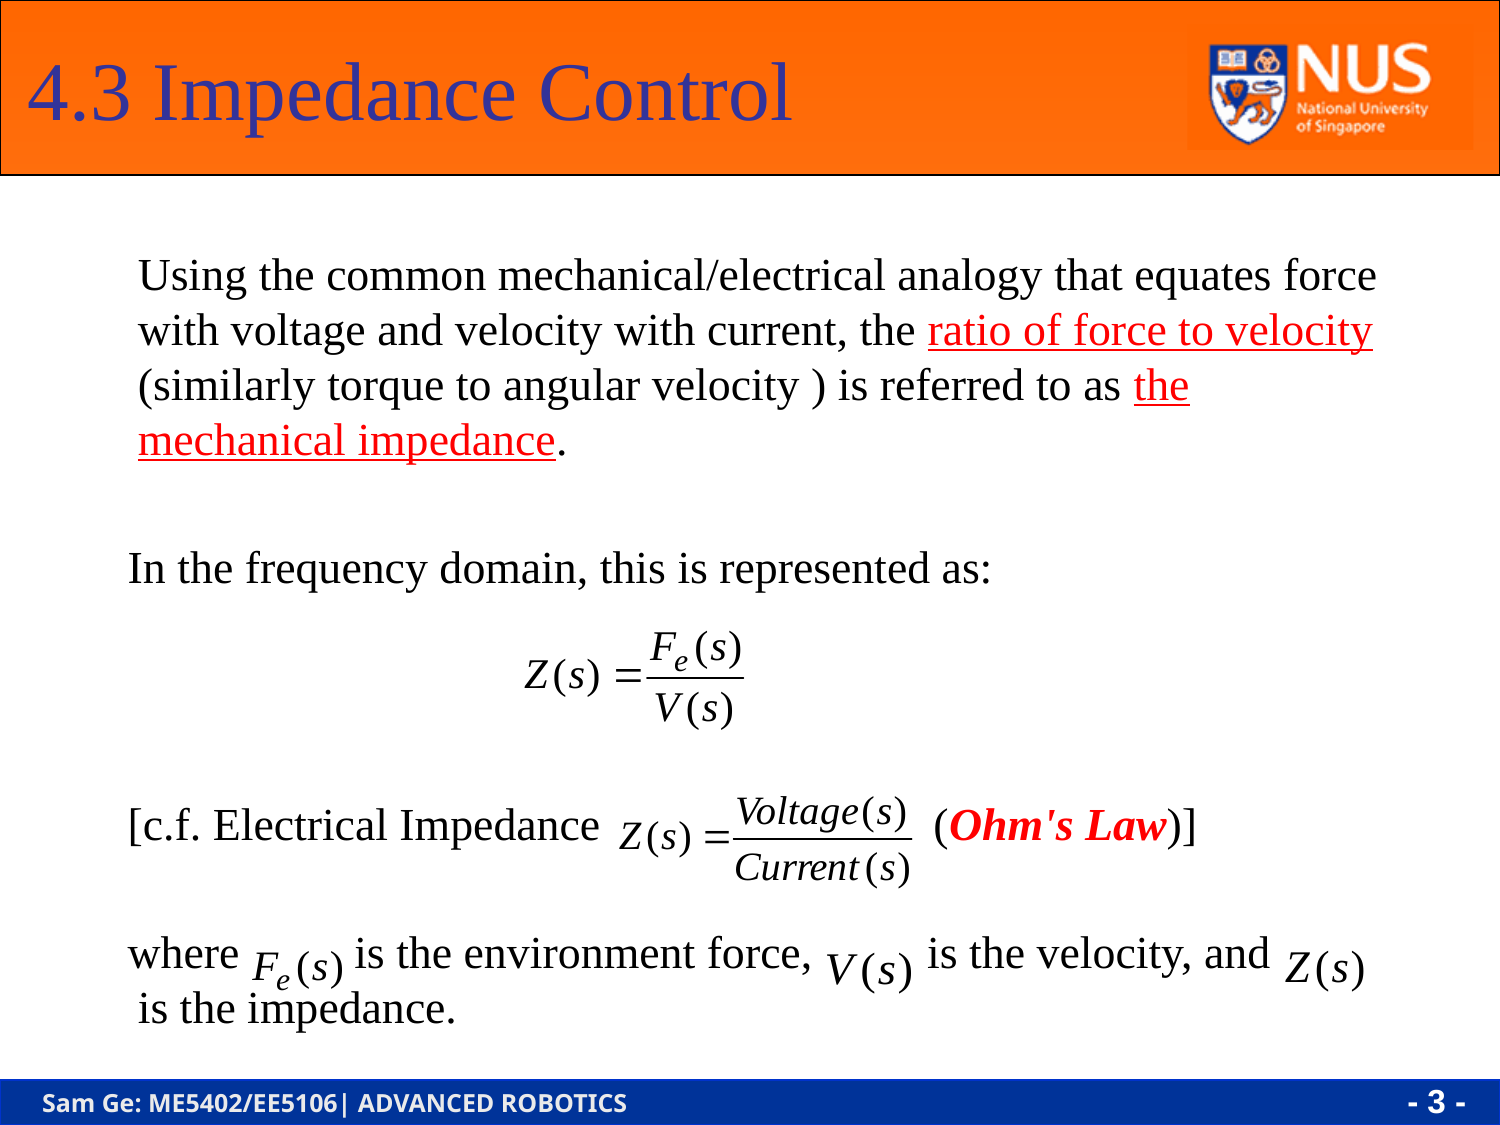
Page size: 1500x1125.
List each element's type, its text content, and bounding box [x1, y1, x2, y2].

text_box - 3 - [1241, 1073, 1482, 1125]
picture [1363, 24, 1474, 150]
list Using the common mechanical/electrical analogy that equates force with voltage and velocity with current, the ratio of force to velocity (similarly torque to angular velocity ) is referred to as the mechanical impedance. In the frequency domain, this is represented as: [c.f. Electrical Impedance (Ohm's Law)] where is the environment force, is the velocity, and is the impedance. [66, 237, 1417, 980]
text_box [246, 940, 350, 999]
title 4.3 Impedance Control [12, 0, 1363, 174]
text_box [823, 944, 918, 1002]
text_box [518, 622, 751, 737]
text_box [1279, 942, 1372, 1000]
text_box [613, 785, 918, 895]
